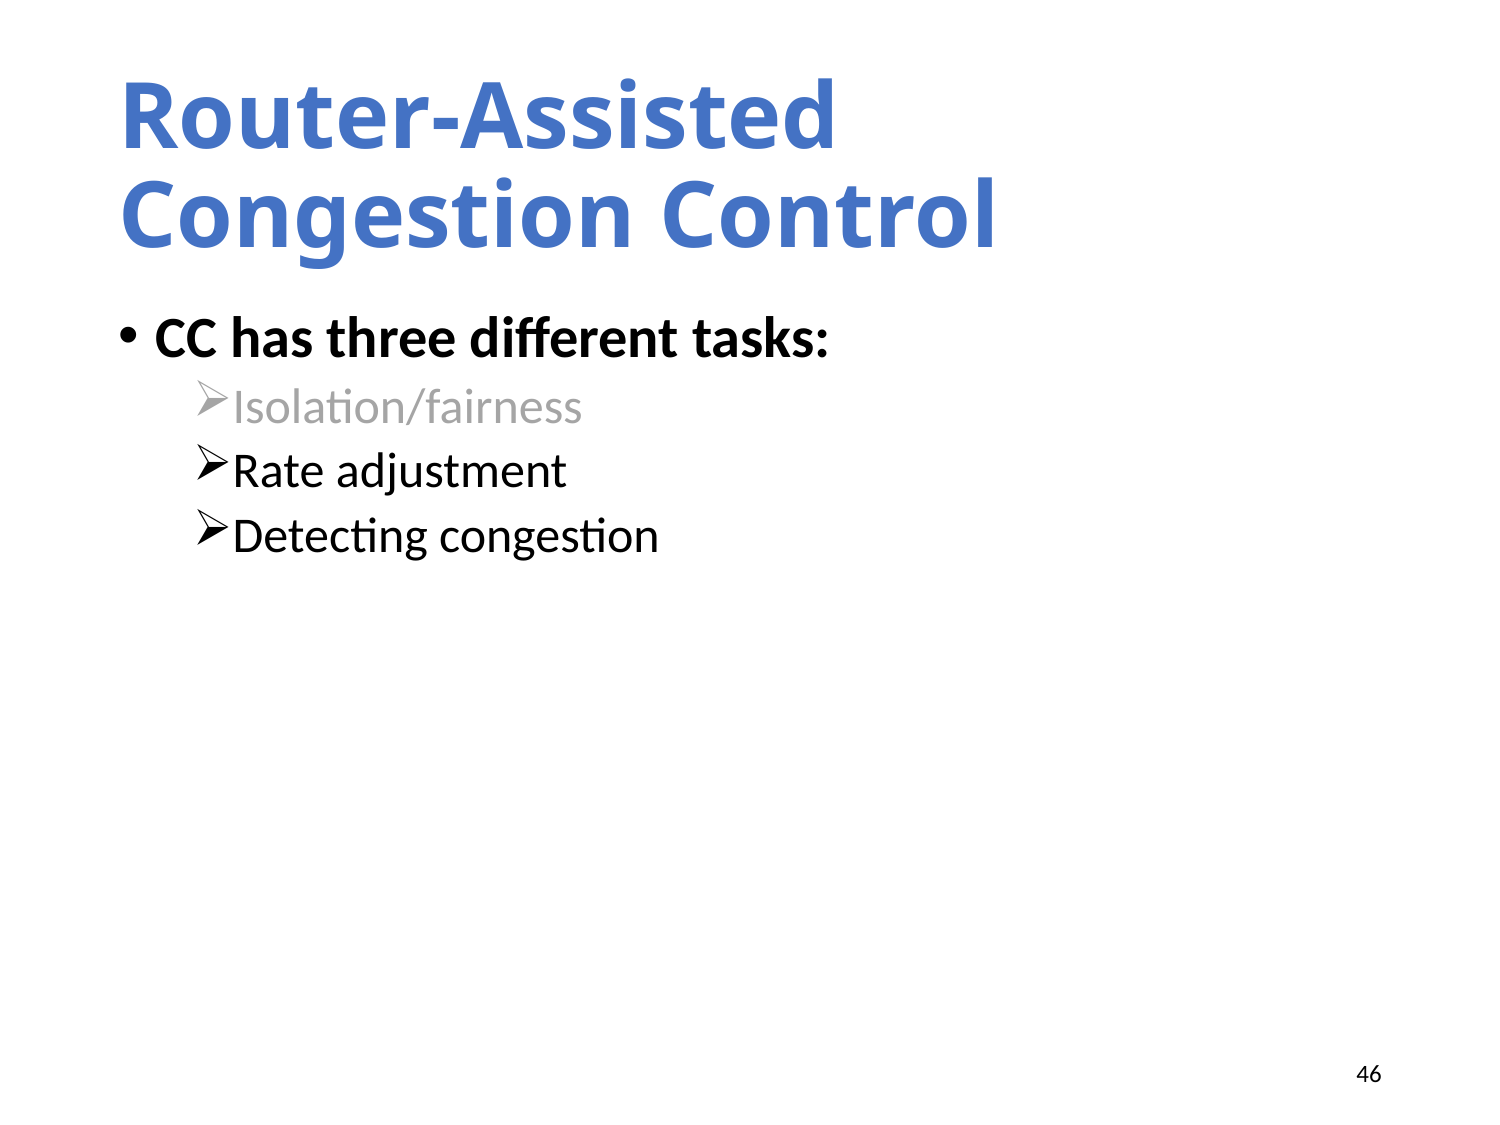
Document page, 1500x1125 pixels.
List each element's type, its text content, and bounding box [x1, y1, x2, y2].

list CC has three different tasks: Isolation/fairness Rate adjustment Detecting congestion [103, 299, 1397, 1014]
slide_number 46 [1059, 1042, 1397, 1103]
title Router-Assisted Congestion Control [103, 59, 1397, 278]
